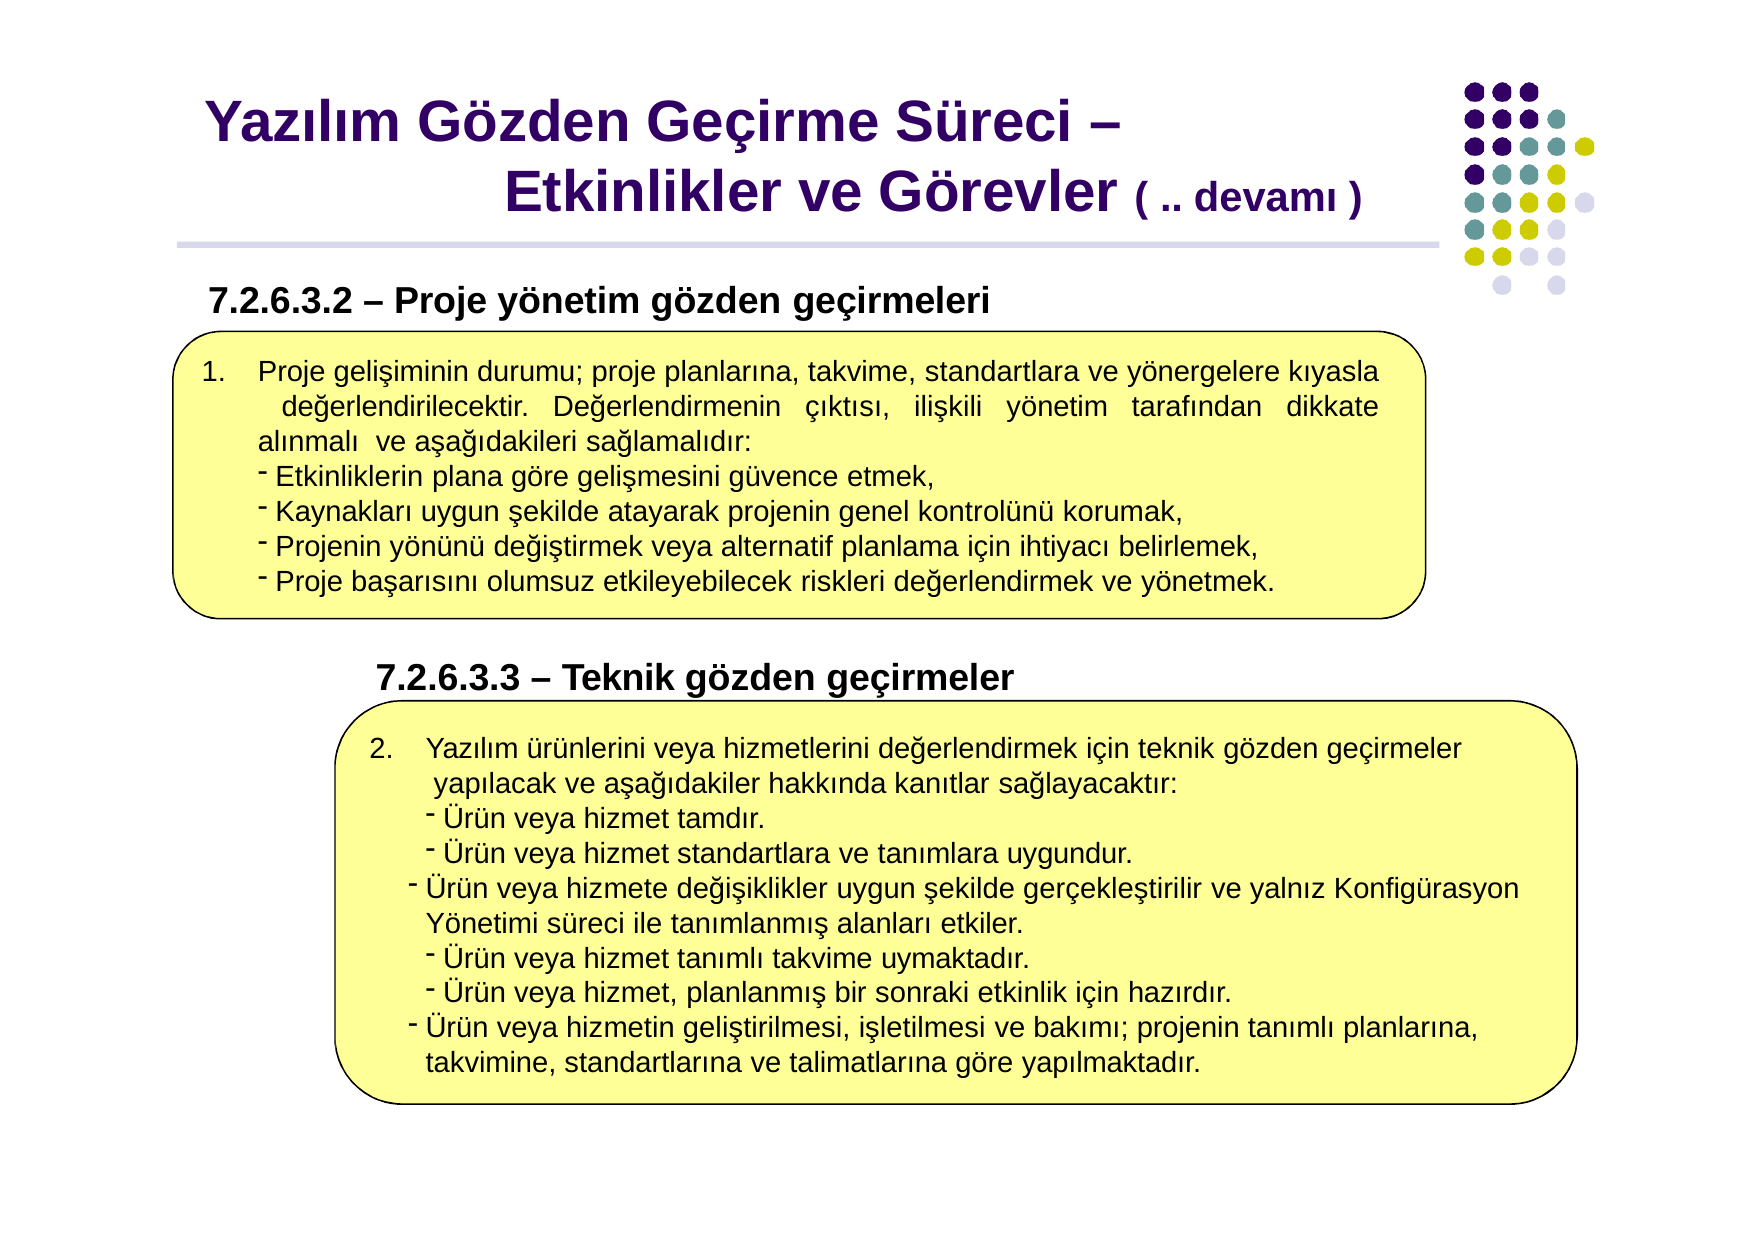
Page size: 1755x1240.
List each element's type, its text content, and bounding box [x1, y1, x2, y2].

picture [1464, 82, 1485, 102]
picture [1519, 109, 1539, 129]
picture [1519, 192, 1539, 213]
picture [1547, 164, 1566, 185]
picture [1547, 219, 1566, 240]
picture [1574, 137, 1595, 156]
picture [1574, 192, 1595, 213]
picture [1464, 137, 1485, 156]
picture [1464, 247, 1485, 266]
picture [1464, 109, 1485, 129]
picture [1547, 137, 1566, 156]
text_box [171, 330, 1427, 620]
picture [1547, 247, 1566, 266]
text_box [333, 699, 1579, 1106]
picture [1464, 164, 1485, 185]
picture [1492, 247, 1512, 266]
picture [1492, 82, 1512, 102]
picture [1519, 219, 1539, 240]
picture [1464, 192, 1485, 213]
picture [1492, 137, 1512, 156]
picture [1519, 247, 1539, 266]
picture [1547, 192, 1566, 213]
picture [1492, 109, 1512, 129]
picture [1519, 137, 1539, 156]
picture [1492, 164, 1512, 185]
text_box 7.2.6.3.2 – Proje yönetim gözden geçirmeleri Proje gelişiminin durumu; proje planlarına, takvime, standartlara ve yönergelere kıyasla değerlendirilecektir. Değerlendirmenin çıktısı, ilişkili yönetim tarafından dikkate alınmalı ve aşağıdakileri sağlamalıdır: Etkinliklerin plana göre gelişmesini güvence etmek, Kaynakları uygun şekilde atayarak projenin genel kontrolünü korumak, Projenin yönünü değiştirmek veya alternatif planlama için ihtiyacı belirlemek, Proje başarısını olumsuz etkileyebilecek riskleri değerlendirmek ve yönetmek. 7.2.6.3.3 – Teknik gözden geçirmeler Yazılım ürünlerini veya hizmetlerini değerlendirmek için teknik gözden geçirmeler yapılacak ve aşağıdakiler hakkında kanıtlar sağlayacaktır: Ürün veya hizmet tamdır. Ürün veya hizmet standartlara ve tanımlara uygundur. Ürün veya hizmete değişiklikler uygun şekilde gerçekleştirilir ve yalnız Konfigürasyon Yönetimi süreci ile tanımlanmış alanları etkiler. Ürün veya hizmet tanımlı takvime uymaktadır. Ürün veya hizmet, planlanmış bir sonraki etkinlik için hazırdır. Ürün veya hizmetin geliştirilmesi, işletilmesi ve bakımı; projenin tanımlı planlarına, takvimine, standartlarına ve talimatlarına göre yapılmaktadır. [199, 274, 1536, 1079]
picture [1519, 82, 1539, 102]
title Yazılım Gözden Geçirme Süreci – Etkinlikler ve Görevler ( .. devamı ) [202, 81, 1368, 274]
picture [1519, 164, 1539, 185]
picture [1464, 219, 1485, 240]
picture [1492, 192, 1512, 213]
picture [1547, 109, 1566, 129]
picture [1547, 275, 1566, 295]
picture [1492, 219, 1512, 240]
